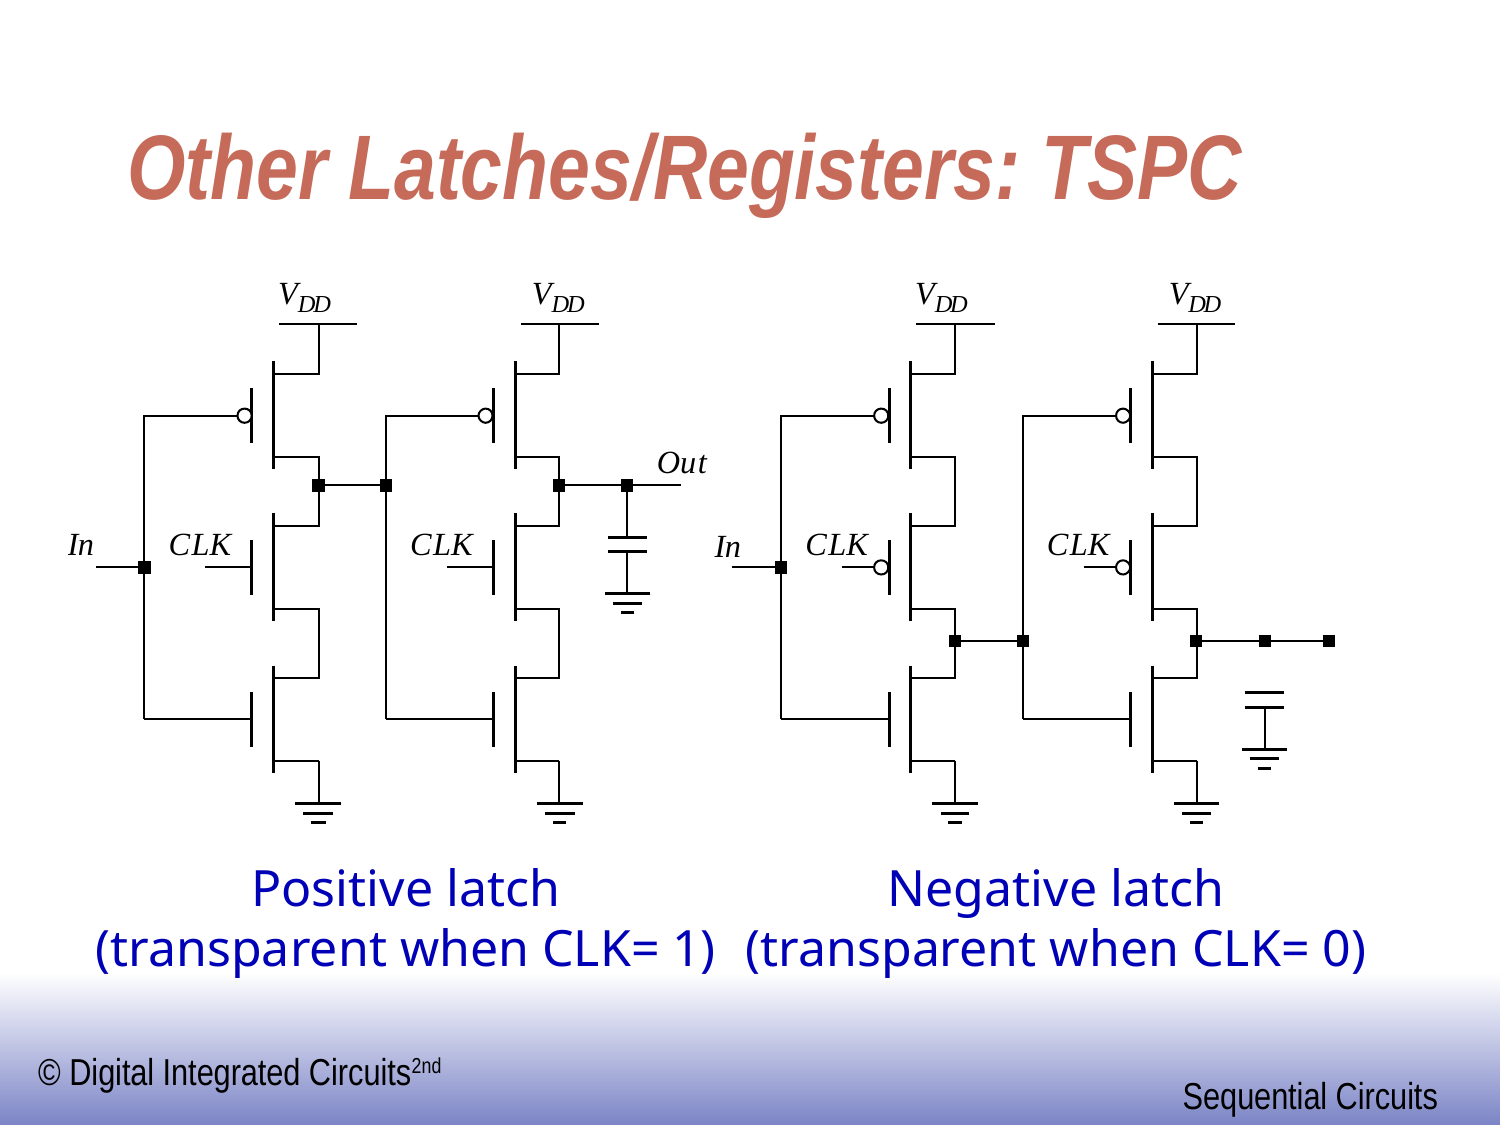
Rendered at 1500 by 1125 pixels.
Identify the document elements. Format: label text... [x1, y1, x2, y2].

picture [68, 273, 1356, 827]
text_box Negative latch (transparent when CLK= 0) [732, 849, 1382, 984]
text_box Positive latch (transparent when CLK= 1) [80, 849, 732, 984]
title Other Latches/Registers: TSPC [112, 37, 1413, 225]
